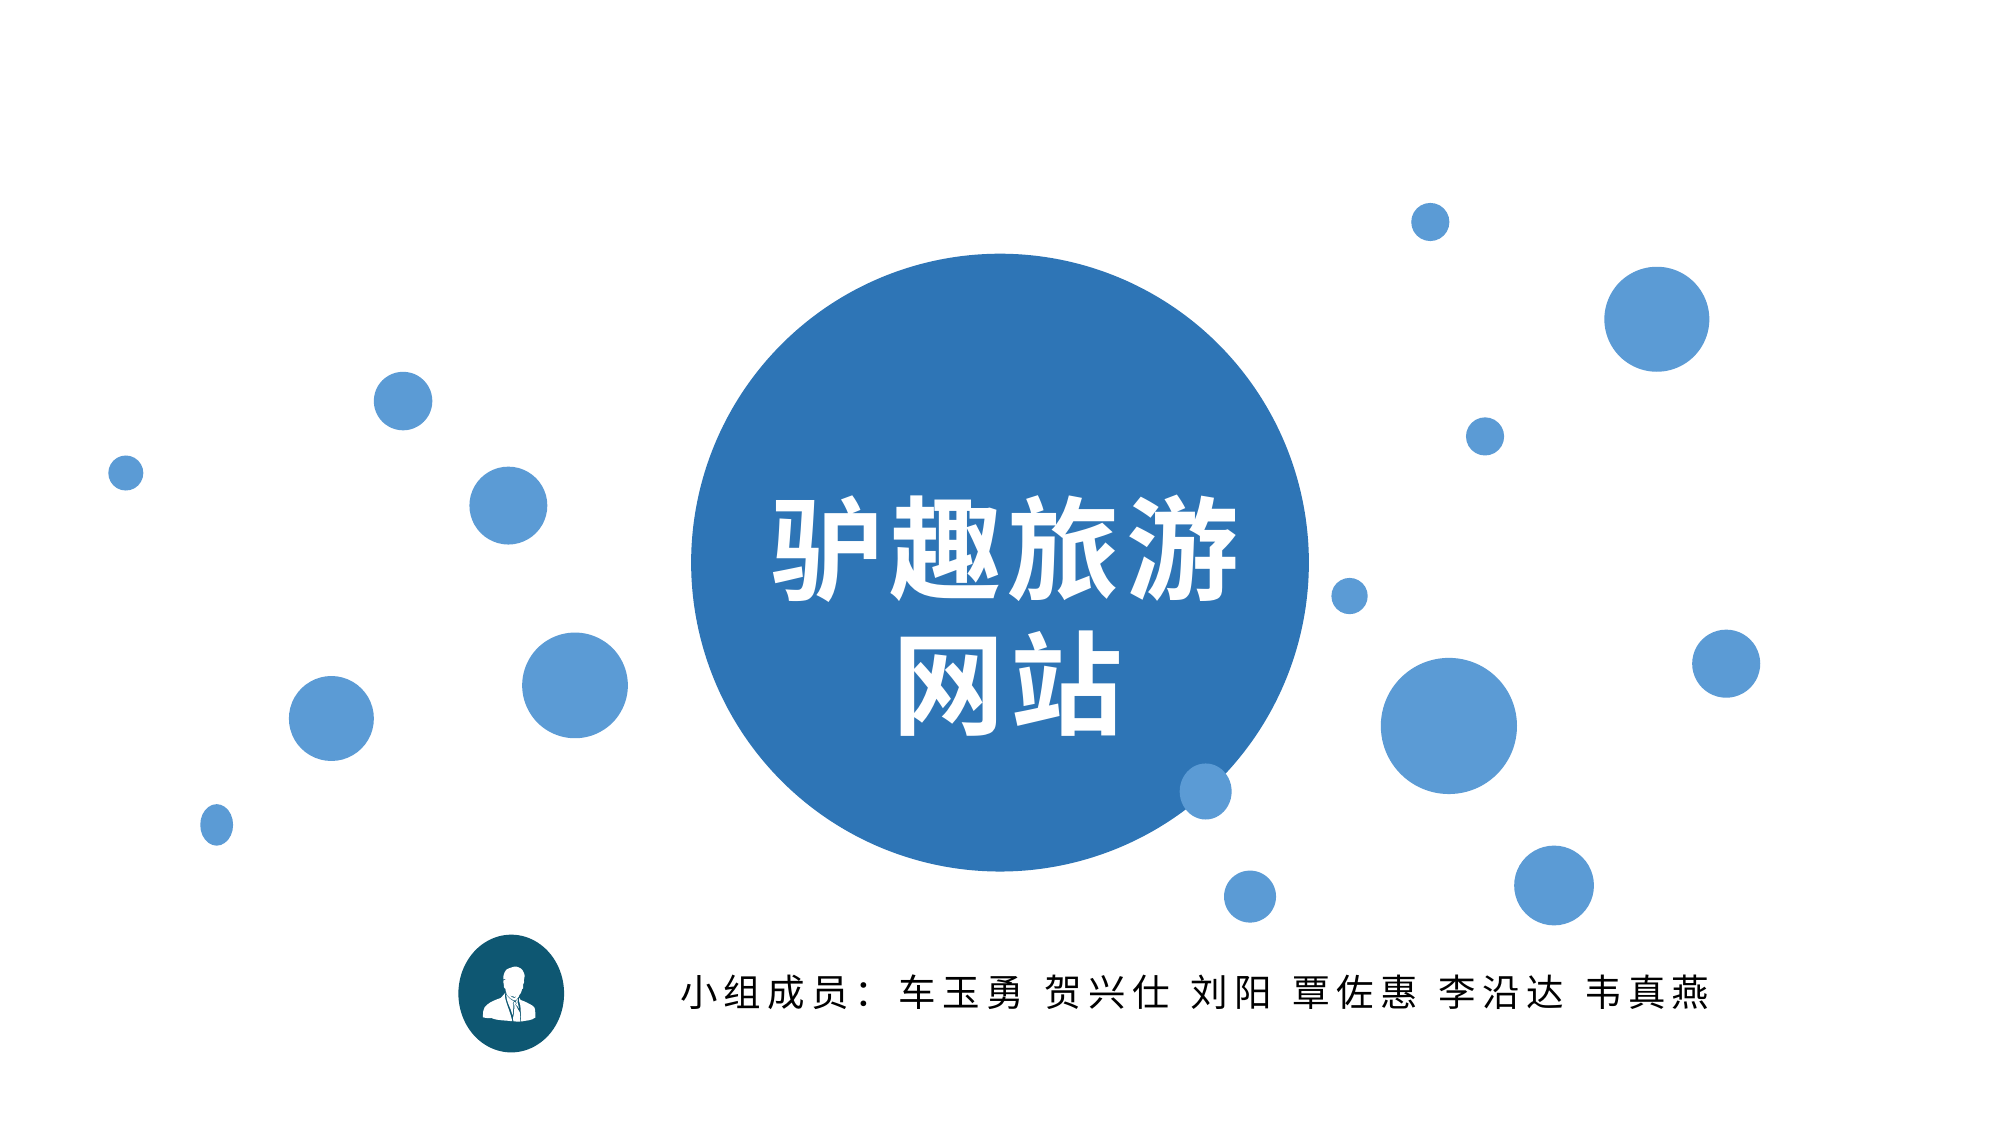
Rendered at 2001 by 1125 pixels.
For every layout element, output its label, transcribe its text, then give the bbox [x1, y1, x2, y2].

text_box 驴趣旅游网站 [720, 471, 1296, 757]
text_box [1464, 416, 1506, 457]
text_box [1690, 628, 1762, 700]
text_box [372, 370, 434, 432]
text_box [1330, 576, 1370, 616]
text_box [198, 802, 235, 847]
text_box [758, 757, 1242, 873]
text_box [520, 631, 630, 740]
text_box [1178, 762, 1233, 821]
text_box 小组成员：车玉勇 贺兴仕 刘阳 覃佐惠 李沿达 韦真燕 [665, 961, 1753, 1021]
text_box [287, 674, 376, 763]
text_box [1409, 201, 1451, 243]
text_box [1512, 844, 1596, 927]
text_box [1603, 265, 1711, 374]
text_box [107, 454, 145, 492]
text_box [1222, 869, 1278, 924]
text_box [689, 252, 1311, 697]
text_box [468, 465, 549, 546]
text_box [458, 934, 565, 1053]
text_box [1379, 656, 1519, 796]
